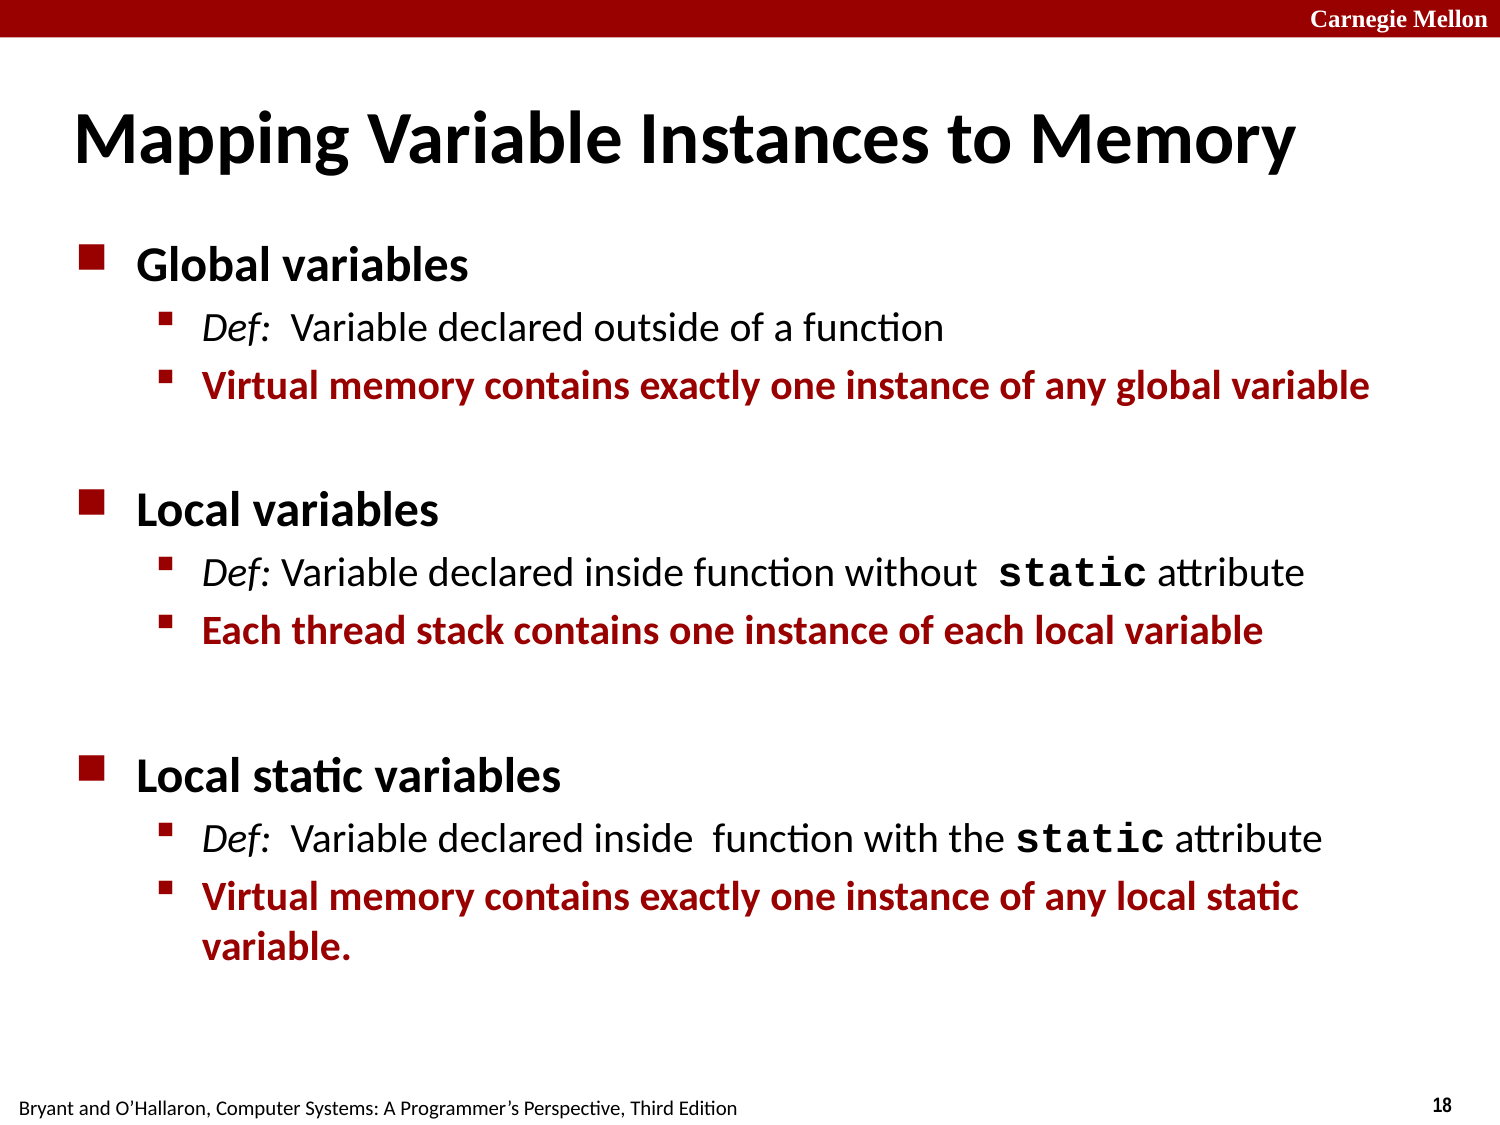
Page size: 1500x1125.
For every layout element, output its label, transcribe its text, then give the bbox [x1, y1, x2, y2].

title Mapping Variable Instances to Memory [58, 71, 1451, 197]
list Global variables Def: Variable declared outside of a function Virtual memory contains exactly one instance of any global variable Local variables Def: Variable declared inside function without static attribute Each thread stack contains one instance of each local variable Local static variables Def: Variable declared inside function with the static attribute Virtual memory contains exactly one instance of any local static variable. [64, 223, 1451, 1040]
